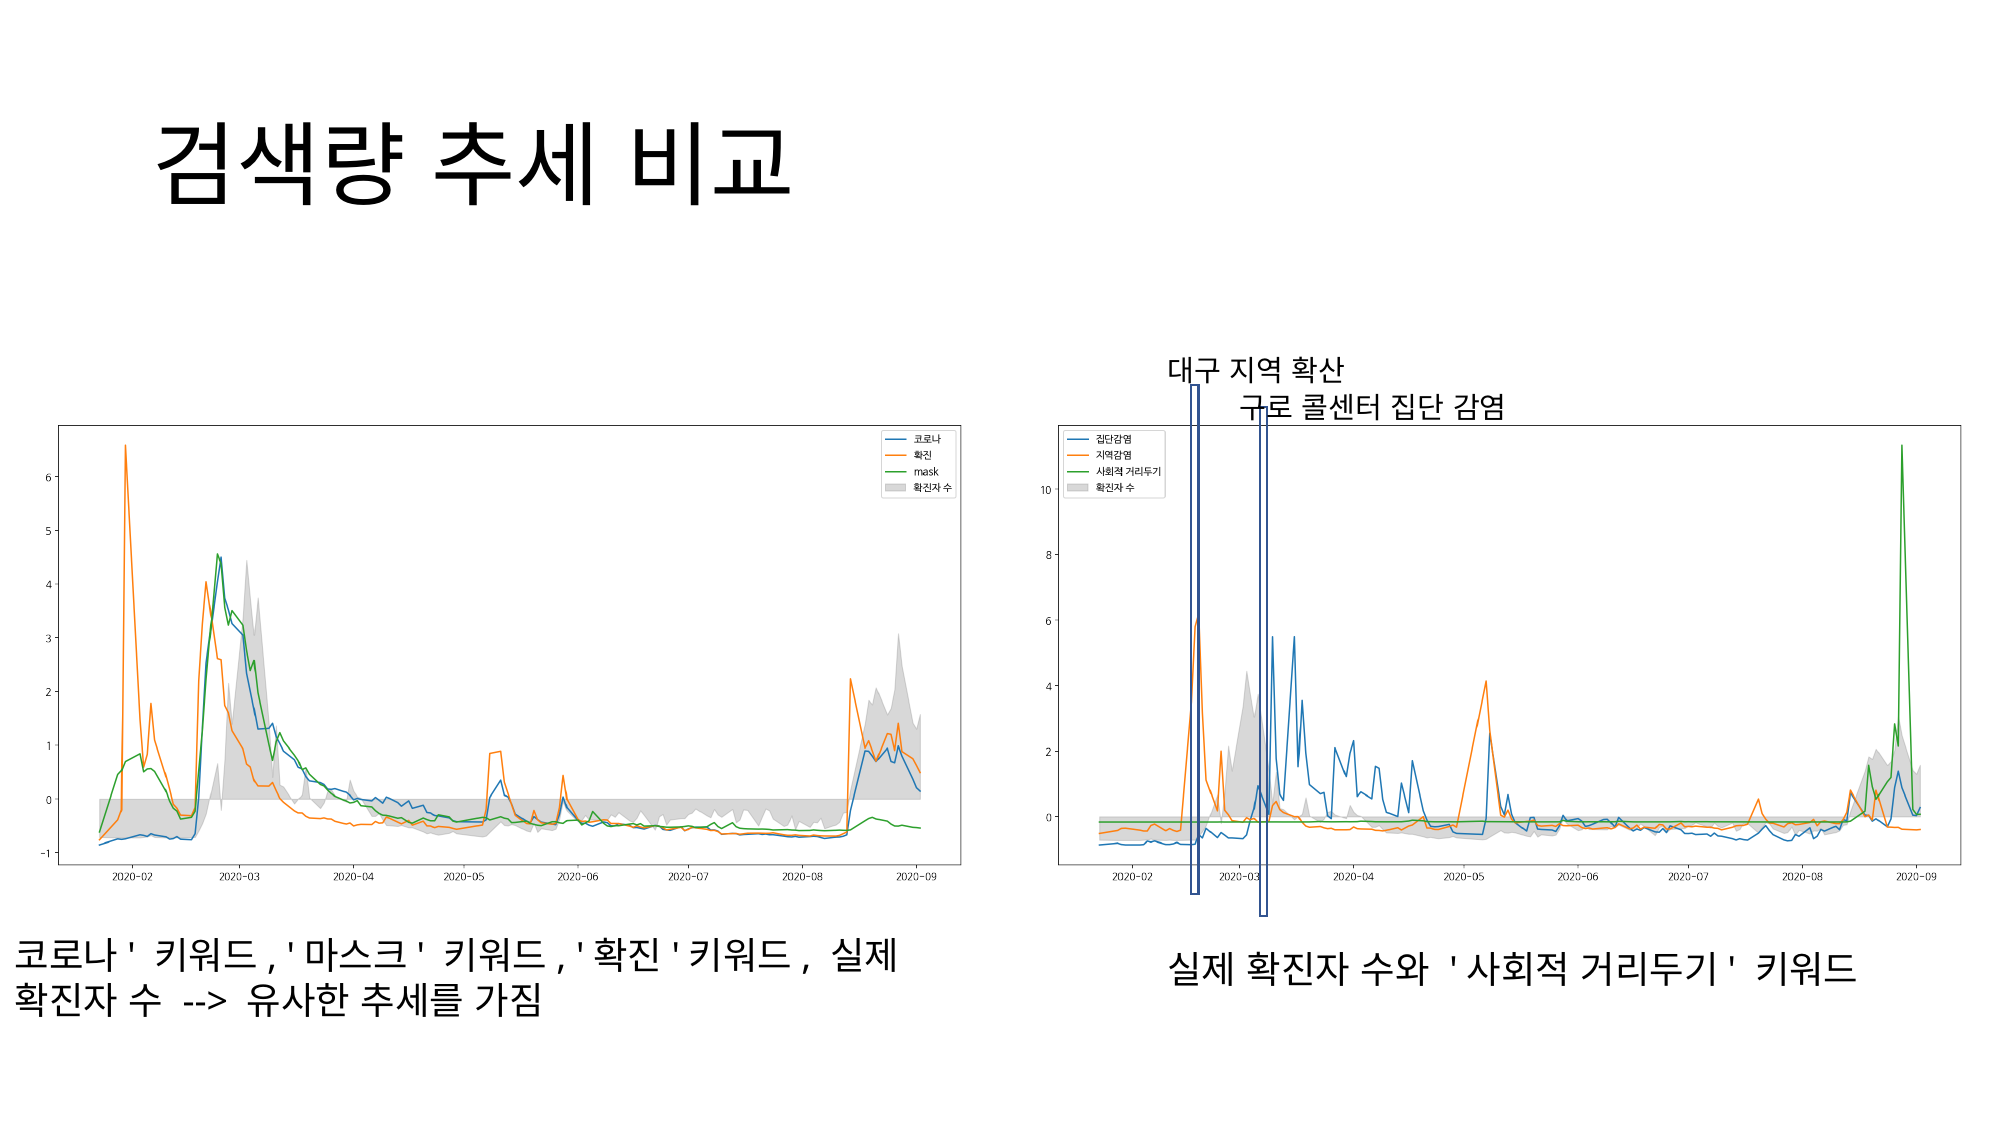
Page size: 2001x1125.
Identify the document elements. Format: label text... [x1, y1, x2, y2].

picture [1032, 418, 1968, 890]
text_box 대구 지역 확산 [1152, 344, 1451, 395]
text_box [1190, 890, 1200, 895]
text_box 실제 확진자 수와 '사회적 거리두기' 키워드 [1152, 938, 1952, 999]
text_box 구로 콜센터 집단 감염 [1224, 382, 1554, 418]
text_box [1259, 890, 1268, 917]
text_box 코로나' 키워드, '마스크' 키워드, '확진'키워드, 실제 확진자 수 --> 유사한 추세를 가짐 [0, 924, 1000, 1030]
picture [32, 418, 968, 890]
title 검색량 추세 비교 [137, 59, 1863, 278]
text_box [1190, 395, 1200, 418]
